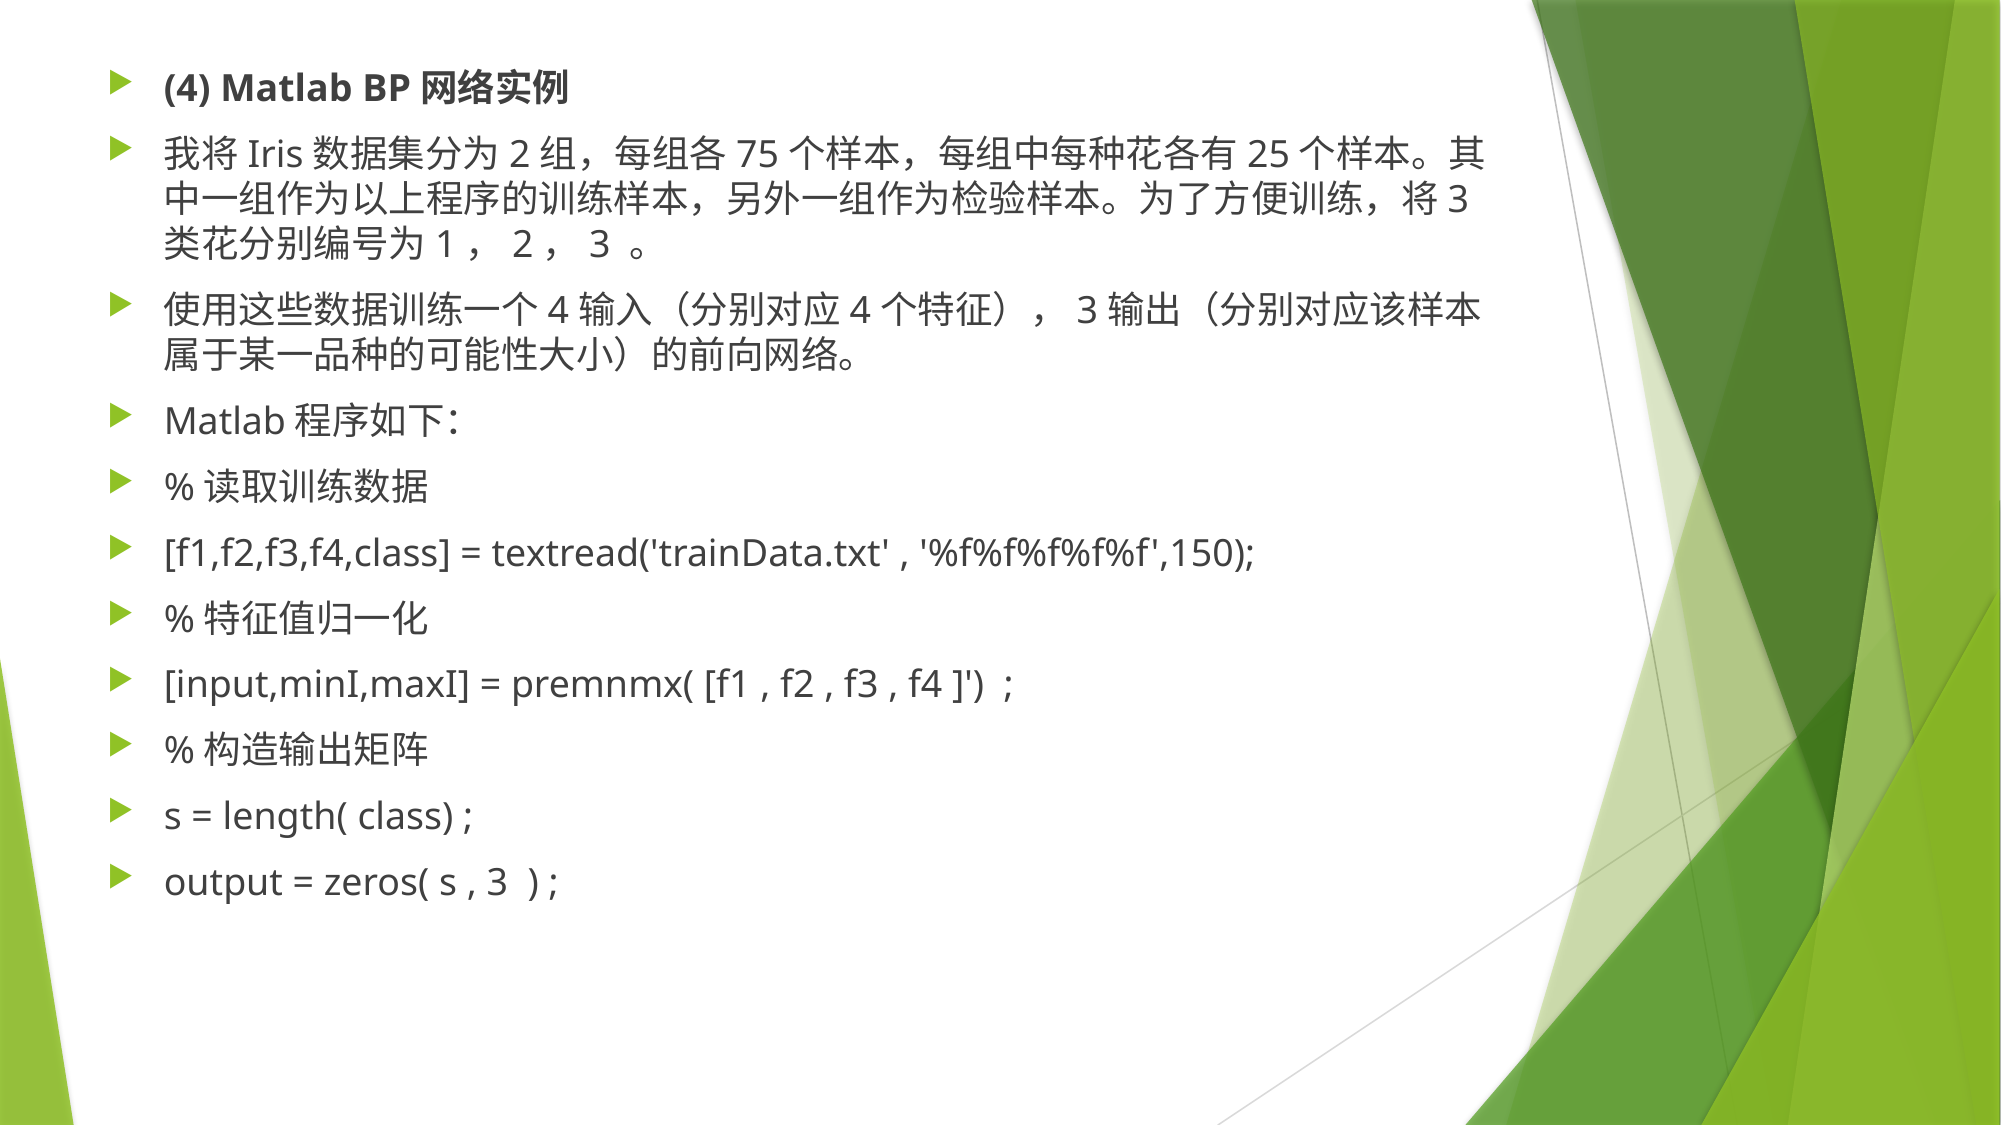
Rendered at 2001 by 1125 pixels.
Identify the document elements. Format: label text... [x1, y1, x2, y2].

text_box (4) Matlab BP网络实例 我将Iris数据集分为2组，每组各75个样本，每组中每种花各有25个样本。其中一组作为以上程序的训练样本，另外一组作为检验样本。为了方便训练，将3类花分别编号为1，2，3 。 使用这些数据训练一个4输入（分别对应4个特征），3输出（分别对应该样本属于某一品种的可能性大小）的前向网络。 Matlab程序如下： %读取训练数据 [f1,f2,f3,f4,class] = textread('trainData.txt' , '%f%f%f%f%f',150); %特征值归一化 [input,minI,maxI] = premnmx( [f1 , f2 , f3 , f4 ]') ; %构造输出矩阵 s = length( class) ; output = zeros( s , 3 ) ; [92, 56, 1518, 1073]
